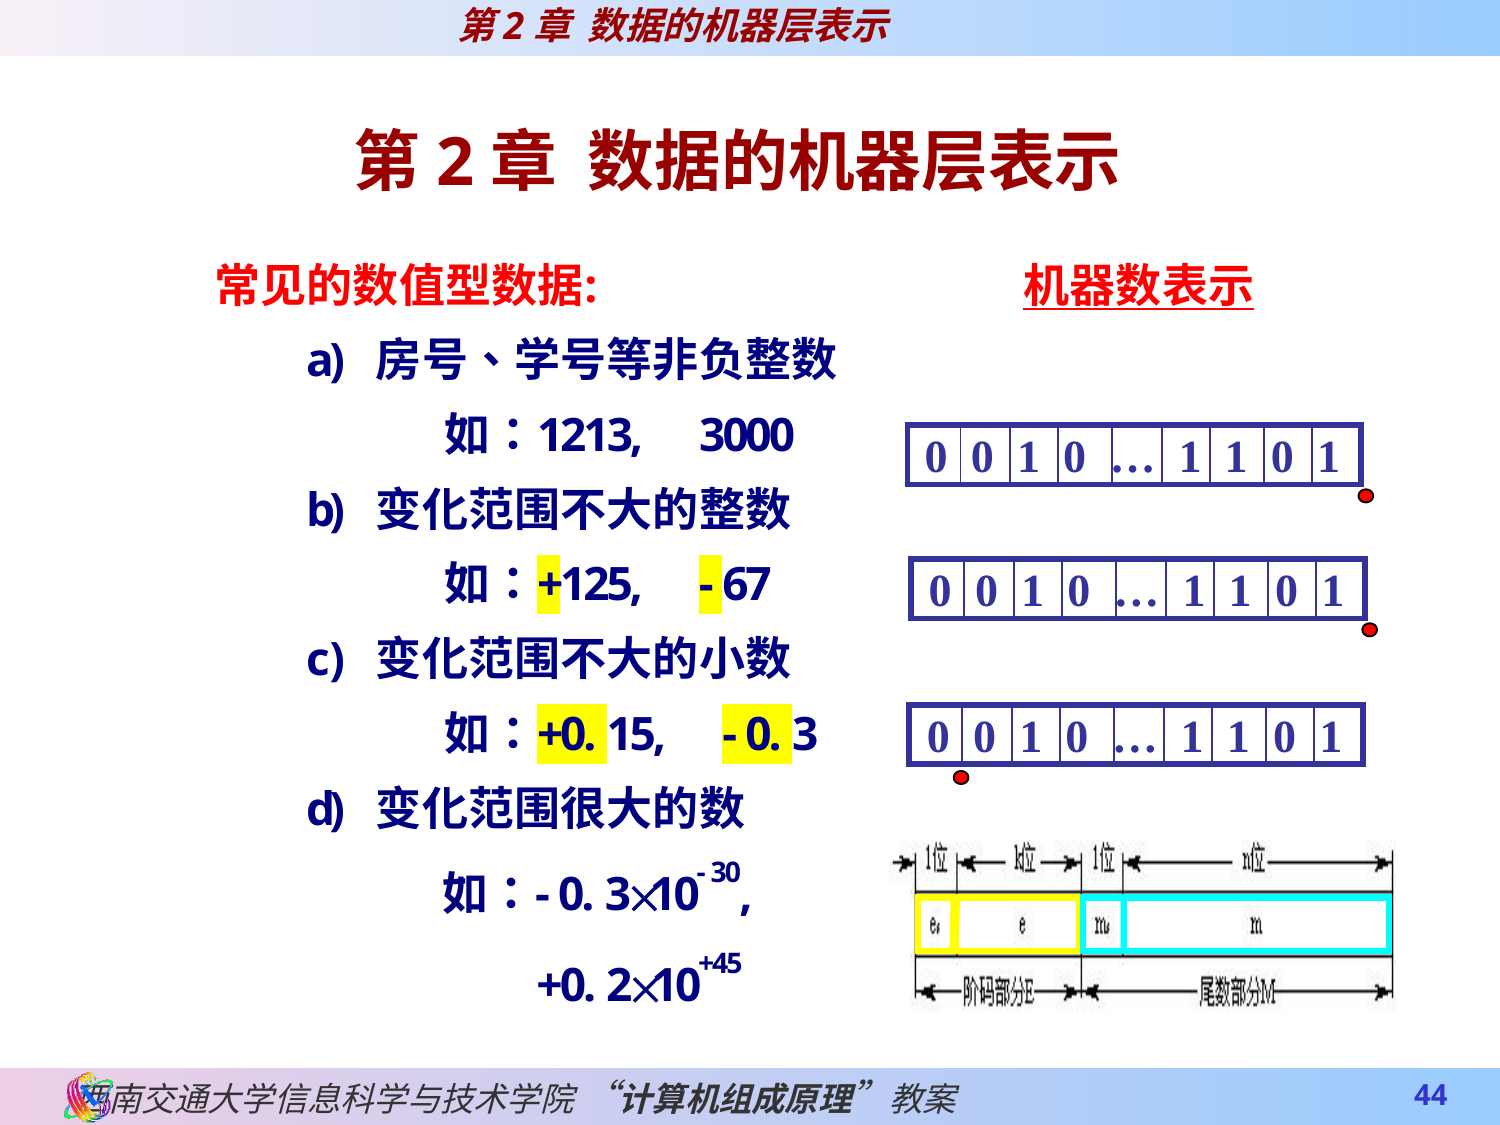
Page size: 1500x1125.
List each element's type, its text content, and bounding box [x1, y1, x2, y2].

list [213, 255, 1469, 1037]
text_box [888, 819, 1405, 1023]
text_box 第2章 数据的机器层表示 [109, 111, 1398, 250]
picture [62, 1068, 114, 1124]
